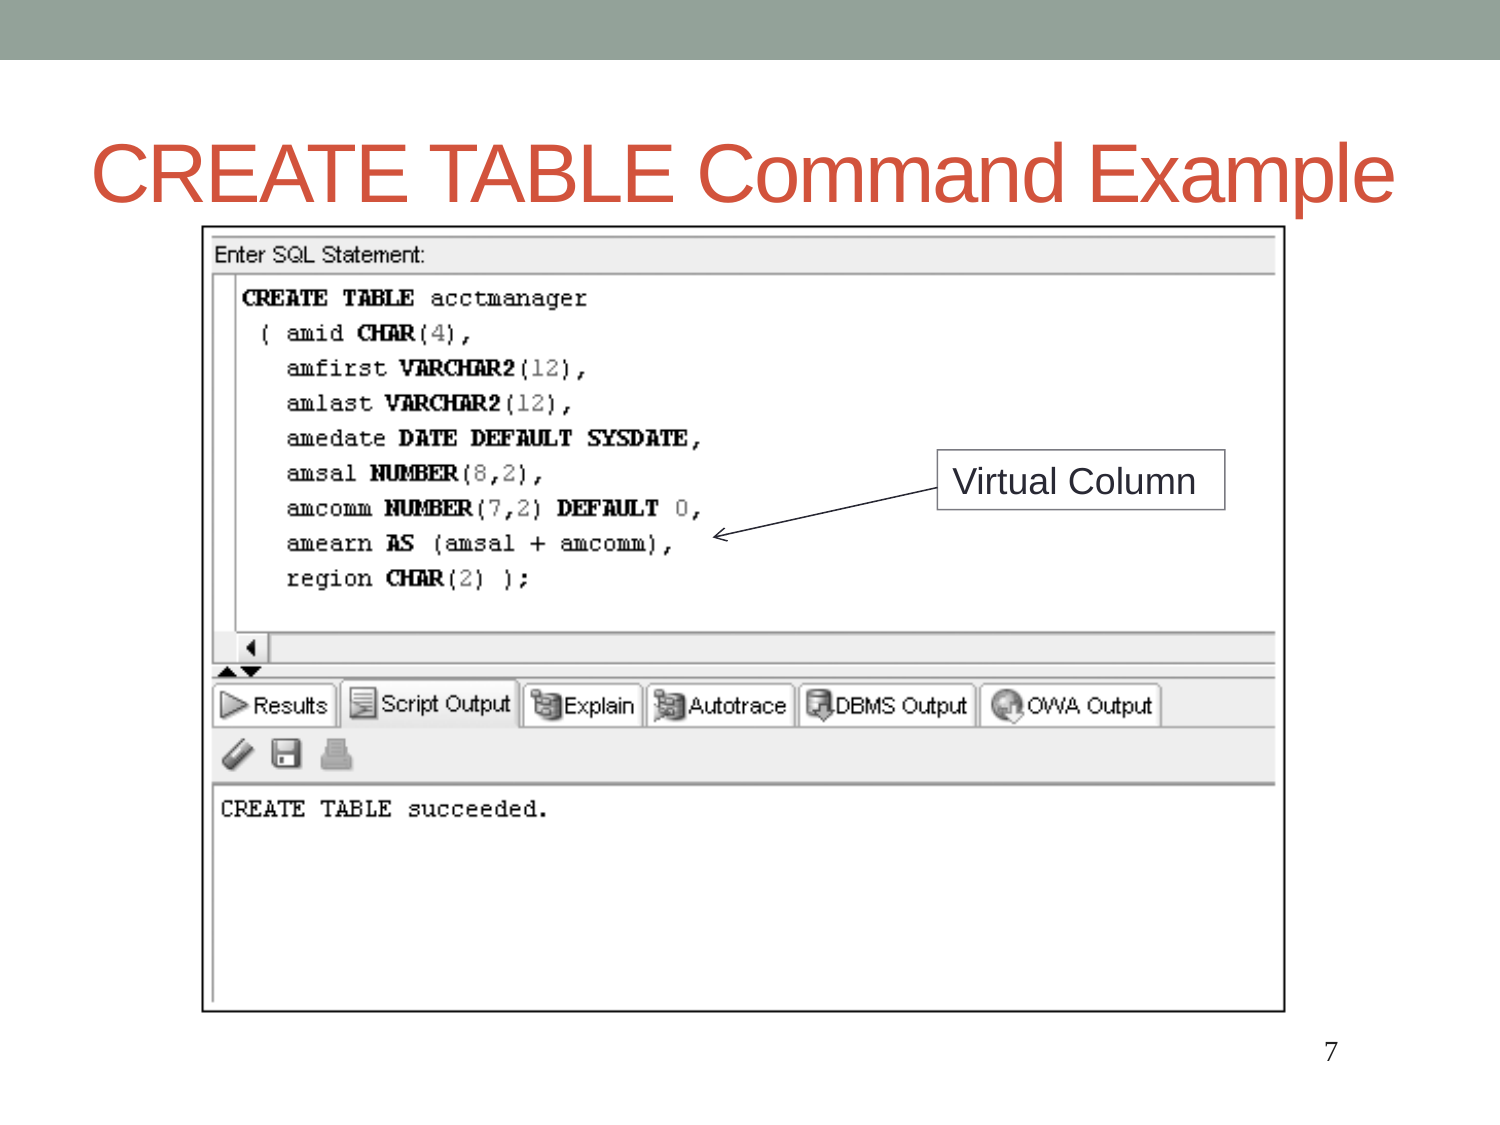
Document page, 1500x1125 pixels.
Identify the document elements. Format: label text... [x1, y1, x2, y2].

title CREATE TABLE Command Example [75, 87, 1425, 250]
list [199, 224, 1288, 1015]
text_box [712, 487, 938, 538]
text_box 7 [1174, 1024, 1488, 1100]
